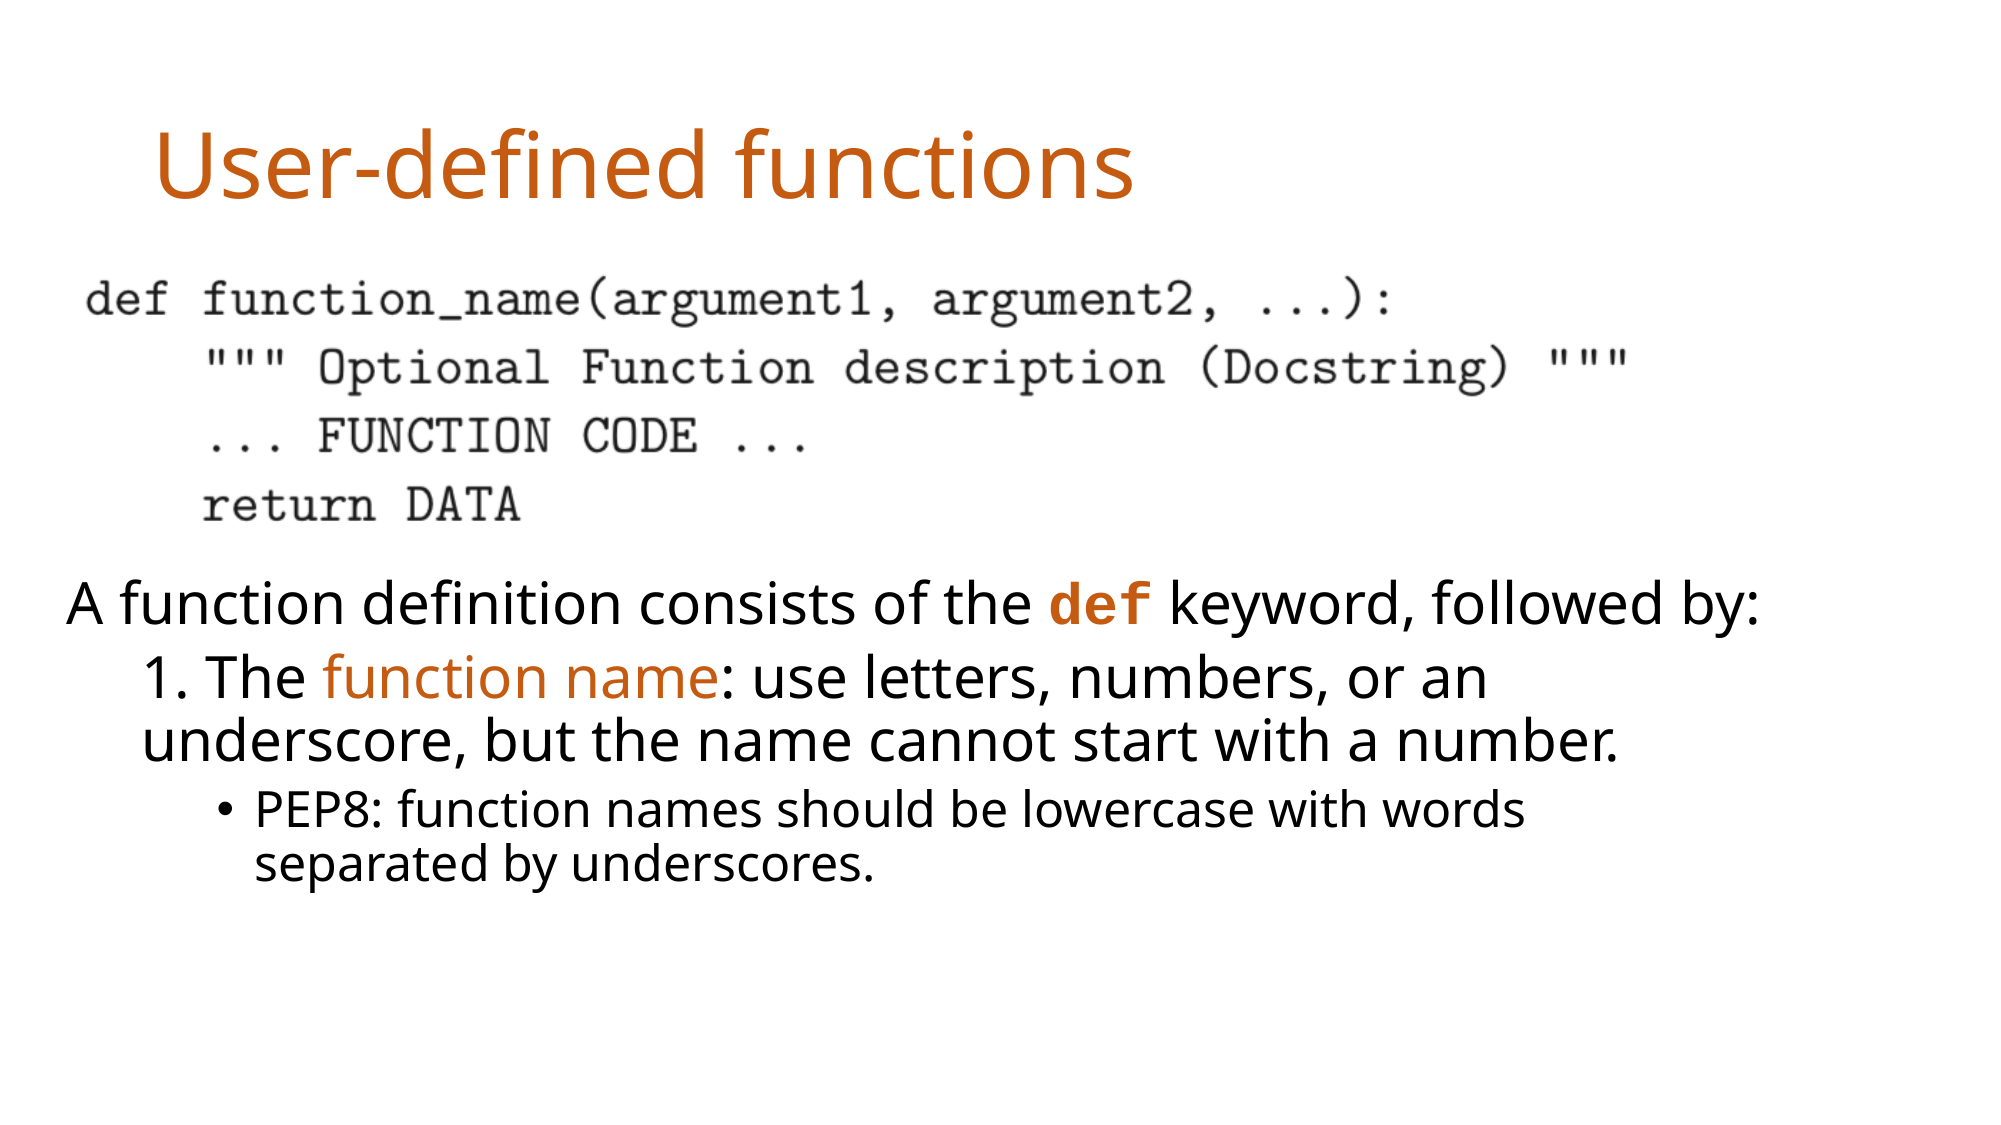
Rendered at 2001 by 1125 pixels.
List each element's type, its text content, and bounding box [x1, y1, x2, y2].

picture [51, 242, 1777, 532]
title User-defined functions [137, 59, 1863, 278]
list A function definition consists of the def keyword, followed by: 1. The function name: use letters, numbers, or an underscore, but the name cannot start with a number. PEP8: function names should be lowercase with words separated by underscores. [51, 567, 1777, 1125]
